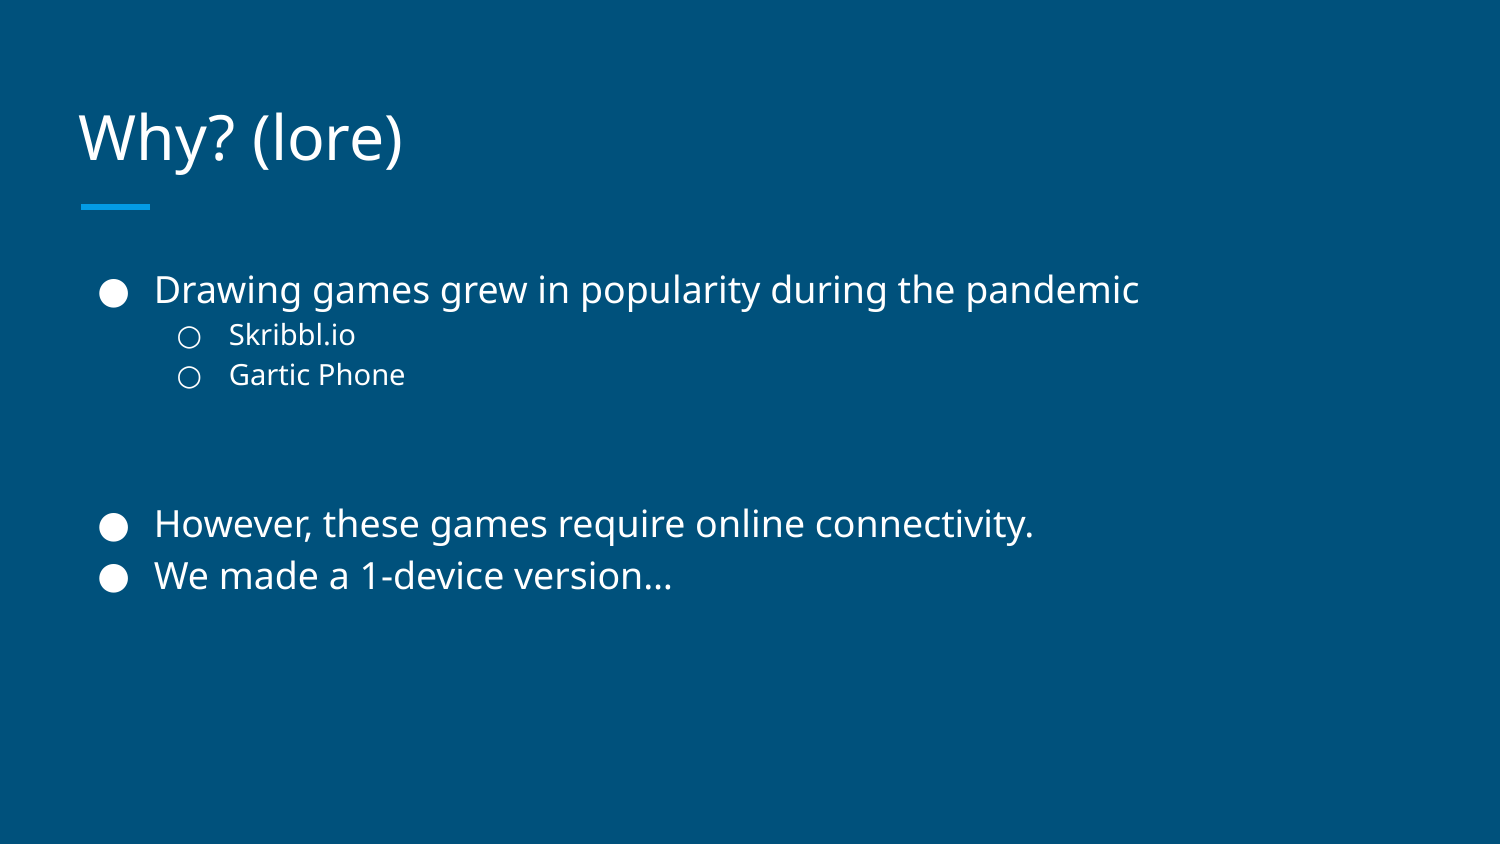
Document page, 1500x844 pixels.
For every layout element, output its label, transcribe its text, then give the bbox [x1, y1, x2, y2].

list Drawing games grew in popularity during the pandemic Skribbl.io Gartic Phone However, these games require online connectivity. We made a 1-device version… [63, 244, 1437, 750]
title Why? (lore) [63, 75, 1437, 188]
